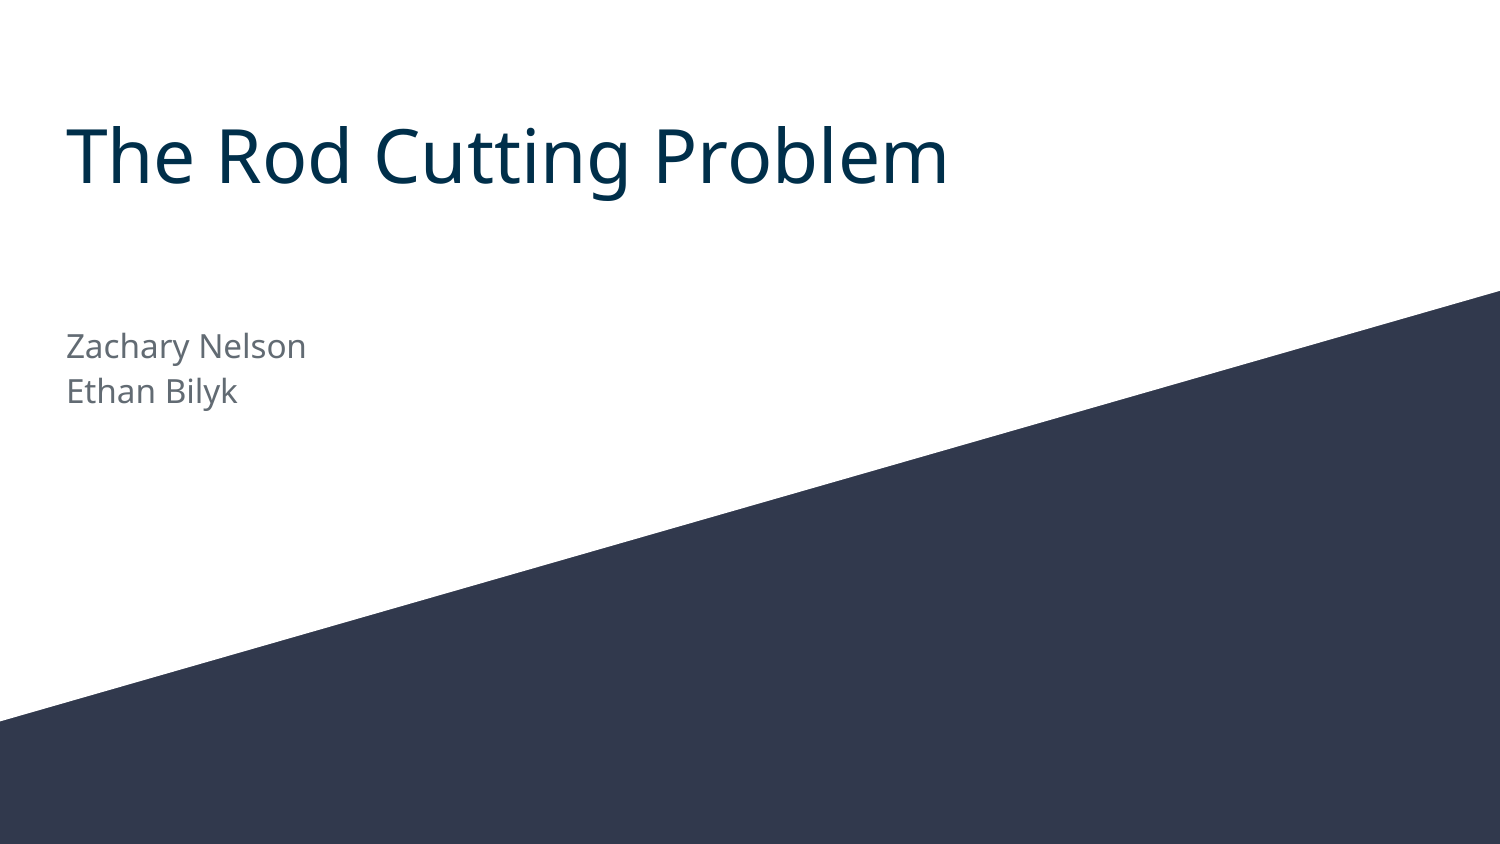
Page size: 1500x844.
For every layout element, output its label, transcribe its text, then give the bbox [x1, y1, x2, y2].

title The Rod Cutting Problem [51, 88, 1449, 299]
subtitle Zachary Nelson Ethan Bilyk [51, 308, 748, 430]
